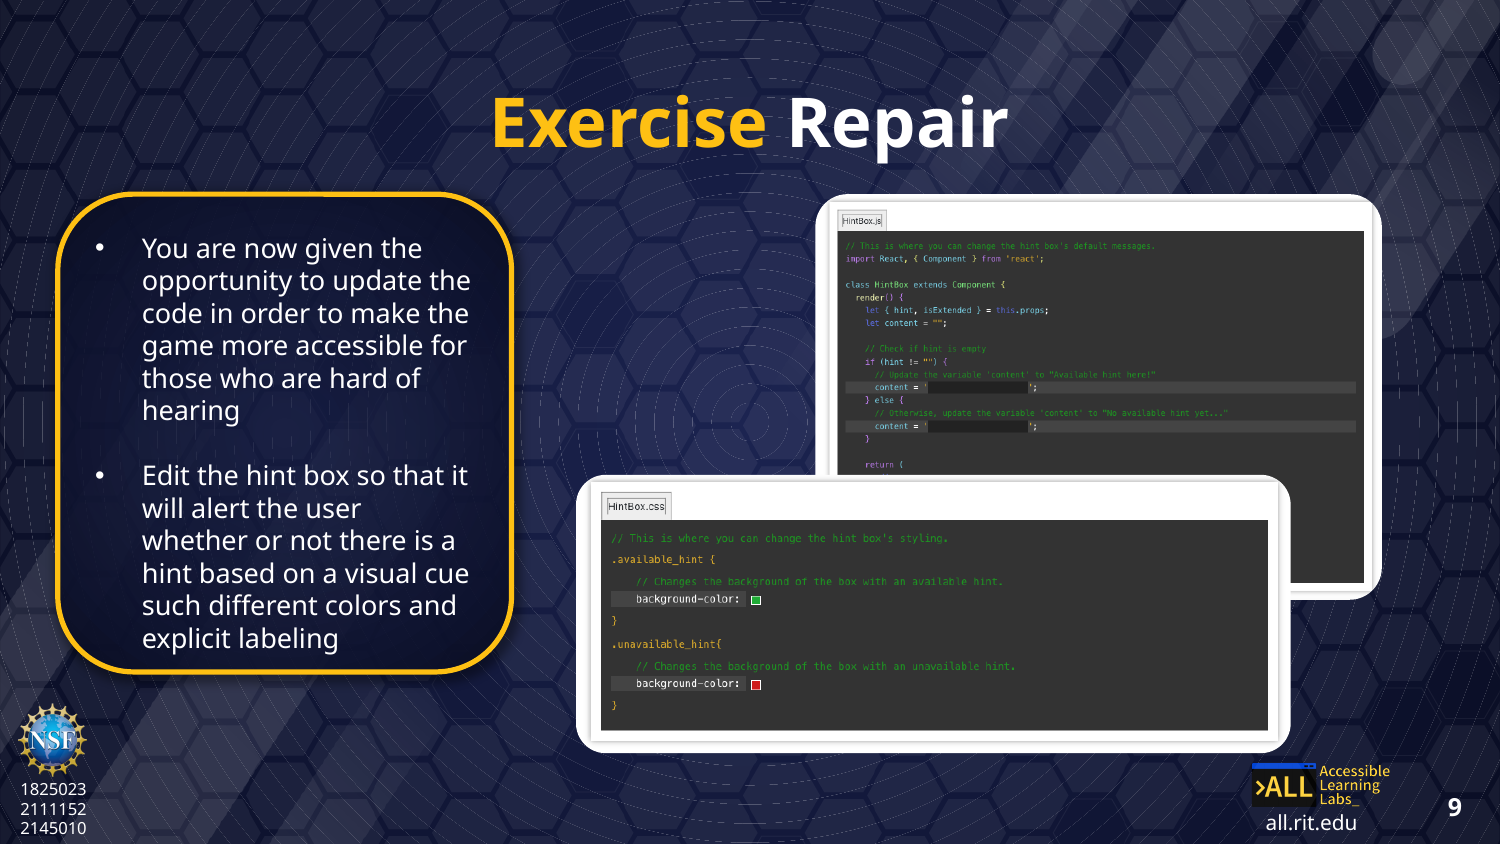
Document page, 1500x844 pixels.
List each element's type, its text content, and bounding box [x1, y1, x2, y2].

title Exercise Repair [118, 72, 1382, 167]
slide_number 9 [1410, 776, 1500, 842]
text_box You are now given the opportunity to update the code in order to make the game more accessible for those who are hard of hearing Edit the hint box so that it will alert the user whether or not there is a hint based on a visual cue such different colors and explicit labeling [57, 194, 512, 672]
picture [0, 0, 1500, 844]
